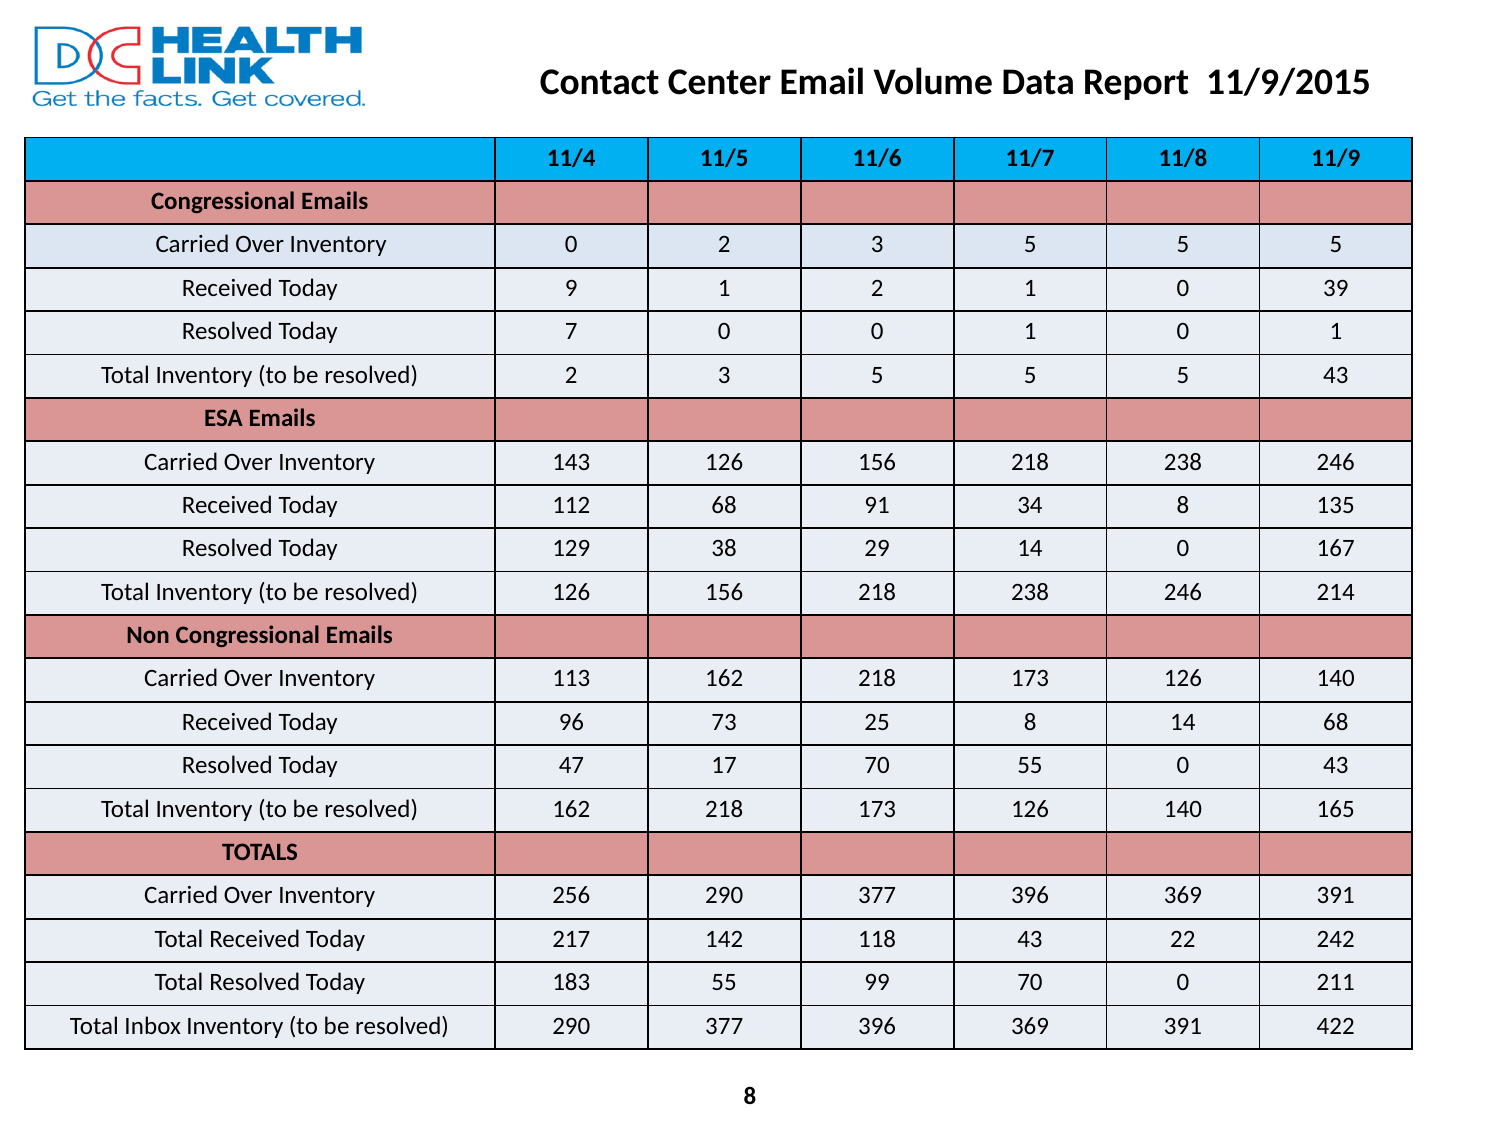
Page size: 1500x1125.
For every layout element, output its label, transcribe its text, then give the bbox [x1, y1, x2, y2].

table_cell 3 [649, 355, 800, 397]
table_cell 156 [649, 572, 800, 614]
table_cell 5 [802, 355, 953, 397]
table_cell 43 [955, 920, 1106, 961]
table_cell 68 [649, 486, 800, 527]
table_cell 0 [1107, 529, 1259, 571]
table_cell 39 [1260, 269, 1411, 310]
table_cell [1107, 616, 1259, 657]
table_cell 112 [496, 486, 647, 527]
table_cell [802, 399, 953, 440]
table_cell 3 [802, 225, 953, 267]
table_cell [1107, 833, 1259, 874]
table_cell [955, 616, 1106, 657]
table_cell 290 [649, 876, 800, 918]
table_cell [802, 833, 953, 874]
table_cell 43 [1260, 746, 1411, 788]
table_cell 91 [802, 486, 953, 527]
table_cell 143 [496, 442, 647, 484]
table_cell 0 [802, 312, 953, 354]
table_cell 68 [1260, 703, 1411, 744]
table_cell 246 [1107, 572, 1259, 614]
table_cell 5 [1107, 225, 1259, 267]
table_cell 29 [802, 529, 953, 571]
table_cell 238 [1107, 442, 1259, 484]
table_cell 211 [1260, 963, 1411, 1005]
table_cell 162 [649, 659, 800, 701]
table_cell 70 [955, 963, 1106, 1005]
table_cell 290 [496, 1006, 647, 1048]
table_cell 8 [955, 703, 1106, 744]
table_cell 34 [955, 486, 1106, 527]
table_cell Carried Over Inventory [26, 659, 494, 701]
table_cell 1 [955, 312, 1106, 354]
table_cell 25 [802, 703, 953, 744]
table_header 11/4 [496, 138, 647, 180]
table_cell 218 [955, 442, 1106, 484]
table_cell Total Inbox Inventory (to be resolved) [26, 1006, 494, 1048]
table_cell 7 [496, 312, 647, 354]
table_cell 14 [955, 529, 1106, 571]
table_cell 8 [1107, 486, 1259, 527]
table_cell 55 [955, 746, 1106, 788]
table_cell [955, 182, 1106, 223]
table_header 11/9 [1260, 138, 1411, 180]
table_cell Total Received Today [26, 920, 494, 961]
table_cell 22 [1107, 920, 1259, 961]
table_cell 140 [1107, 789, 1259, 831]
table_cell [802, 182, 953, 223]
table_cell 422 [1260, 1006, 1411, 1048]
table_cell Resolved Today [26, 312, 494, 354]
table_cell ESA Emails [26, 399, 494, 440]
table_cell [496, 182, 647, 223]
table_cell 2 [649, 225, 800, 267]
table_cell 369 [1107, 876, 1259, 918]
table_cell 142 [649, 920, 800, 961]
table_cell 17 [649, 746, 800, 788]
table_cell Carried Over Inventory [26, 876, 494, 918]
table_cell 1 [955, 269, 1106, 310]
table_cell 9 [496, 269, 647, 310]
table_cell 5 [1107, 355, 1259, 397]
table_cell 0 [496, 225, 647, 267]
table_cell [1260, 399, 1411, 440]
table_cell TOTALS [26, 833, 494, 874]
table_header 11/5 [649, 138, 800, 180]
table_cell 218 [649, 789, 800, 831]
table_cell [1260, 833, 1411, 874]
table_cell [649, 616, 800, 657]
table_header [26, 138, 494, 180]
table_cell [649, 833, 800, 874]
table_cell 0 [1107, 269, 1259, 310]
table_cell 99 [802, 963, 953, 1005]
table_cell 173 [955, 659, 1106, 701]
table_cell [1107, 182, 1259, 223]
table_cell Congressional Emails [26, 182, 494, 223]
table_cell 246 [1260, 442, 1411, 484]
table_cell 377 [802, 876, 953, 918]
table_cell 126 [955, 789, 1106, 831]
table_cell 73 [649, 703, 800, 744]
table_cell 214 [1260, 572, 1411, 614]
table_cell 14 [1107, 703, 1259, 744]
table_header 11/6 [802, 138, 953, 180]
table_cell Carried Over Inventory [26, 442, 494, 484]
table_cell [1260, 616, 1411, 657]
table_cell 2 [802, 269, 953, 310]
table_cell 173 [802, 789, 953, 831]
table_cell Non Congressional Emails [26, 616, 494, 657]
table_cell 5 [955, 355, 1106, 397]
table_cell [802, 616, 953, 657]
table_cell Total Resolved Today [26, 963, 494, 1005]
table_cell [496, 833, 647, 874]
table_header 11/8 [1107, 138, 1259, 180]
table_cell [496, 616, 647, 657]
table_cell 129 [496, 529, 647, 571]
table_cell 0 [1107, 963, 1259, 1005]
table_cell 70 [802, 746, 953, 788]
table_cell [649, 182, 800, 223]
table_cell 2 [496, 355, 647, 397]
table_cell Carried Over Inventory [26, 225, 494, 267]
table_cell 165 [1260, 789, 1411, 831]
table_cell 218 [802, 572, 953, 614]
table_cell [1260, 182, 1411, 223]
table_cell 162 [496, 789, 647, 831]
table_cell 126 [1107, 659, 1259, 701]
footer 8 [512, 1065, 988, 1125]
table_cell 242 [1260, 920, 1411, 961]
table_cell Received Today [26, 486, 494, 527]
table_cell 113 [496, 659, 647, 701]
table_cell [955, 399, 1106, 440]
table_cell Received Today [26, 269, 494, 310]
text_box Contact Center Email Volume Data Report 11/9/2015 [524, 49, 1488, 110]
table_cell 140 [1260, 659, 1411, 701]
table_cell 126 [649, 442, 800, 484]
table_cell 183 [496, 963, 647, 1005]
table_cell 167 [1260, 529, 1411, 571]
table_cell 55 [649, 963, 800, 1005]
table_cell 218 [802, 659, 953, 701]
table_cell 1 [1260, 312, 1411, 354]
table_cell [1107, 399, 1259, 440]
table_cell 377 [649, 1006, 800, 1048]
table_cell Total Inventory (to be resolved) [26, 572, 494, 614]
table_cell Total Inventory (to be resolved) [26, 789, 494, 831]
table_cell 96 [496, 703, 647, 744]
table_cell 118 [802, 920, 953, 961]
table_cell 0 [649, 312, 800, 354]
table_cell 396 [802, 1006, 953, 1048]
table_cell 43 [1260, 355, 1411, 397]
table_cell Total Inventory (to be resolved) [26, 355, 494, 397]
table_cell 5 [955, 225, 1106, 267]
table_cell 396 [955, 876, 1106, 918]
table_cell Received Today [26, 703, 494, 744]
table_cell Resolved Today [26, 529, 494, 571]
table_cell 1 [649, 269, 800, 310]
table_cell 256 [496, 876, 647, 918]
table_cell 47 [496, 746, 647, 788]
table_cell Resolved Today [26, 746, 494, 788]
table_cell 369 [955, 1006, 1106, 1048]
table_cell [649, 399, 800, 440]
table_cell 217 [496, 920, 647, 961]
table_cell [496, 399, 647, 440]
table_cell 238 [955, 572, 1106, 614]
table_cell [955, 833, 1106, 874]
table_cell 0 [1107, 312, 1259, 354]
table_cell 126 [496, 572, 647, 614]
table_cell 0 [1107, 746, 1259, 788]
table_cell 156 [802, 442, 953, 484]
table_cell 391 [1107, 1006, 1259, 1048]
table_cell 135 [1260, 486, 1411, 527]
table_cell 5 [1260, 225, 1411, 267]
table_cell 391 [1260, 876, 1411, 918]
picture [2, 14, 386, 115]
table_header 11/7 [955, 138, 1106, 180]
table_cell 38 [649, 529, 800, 571]
